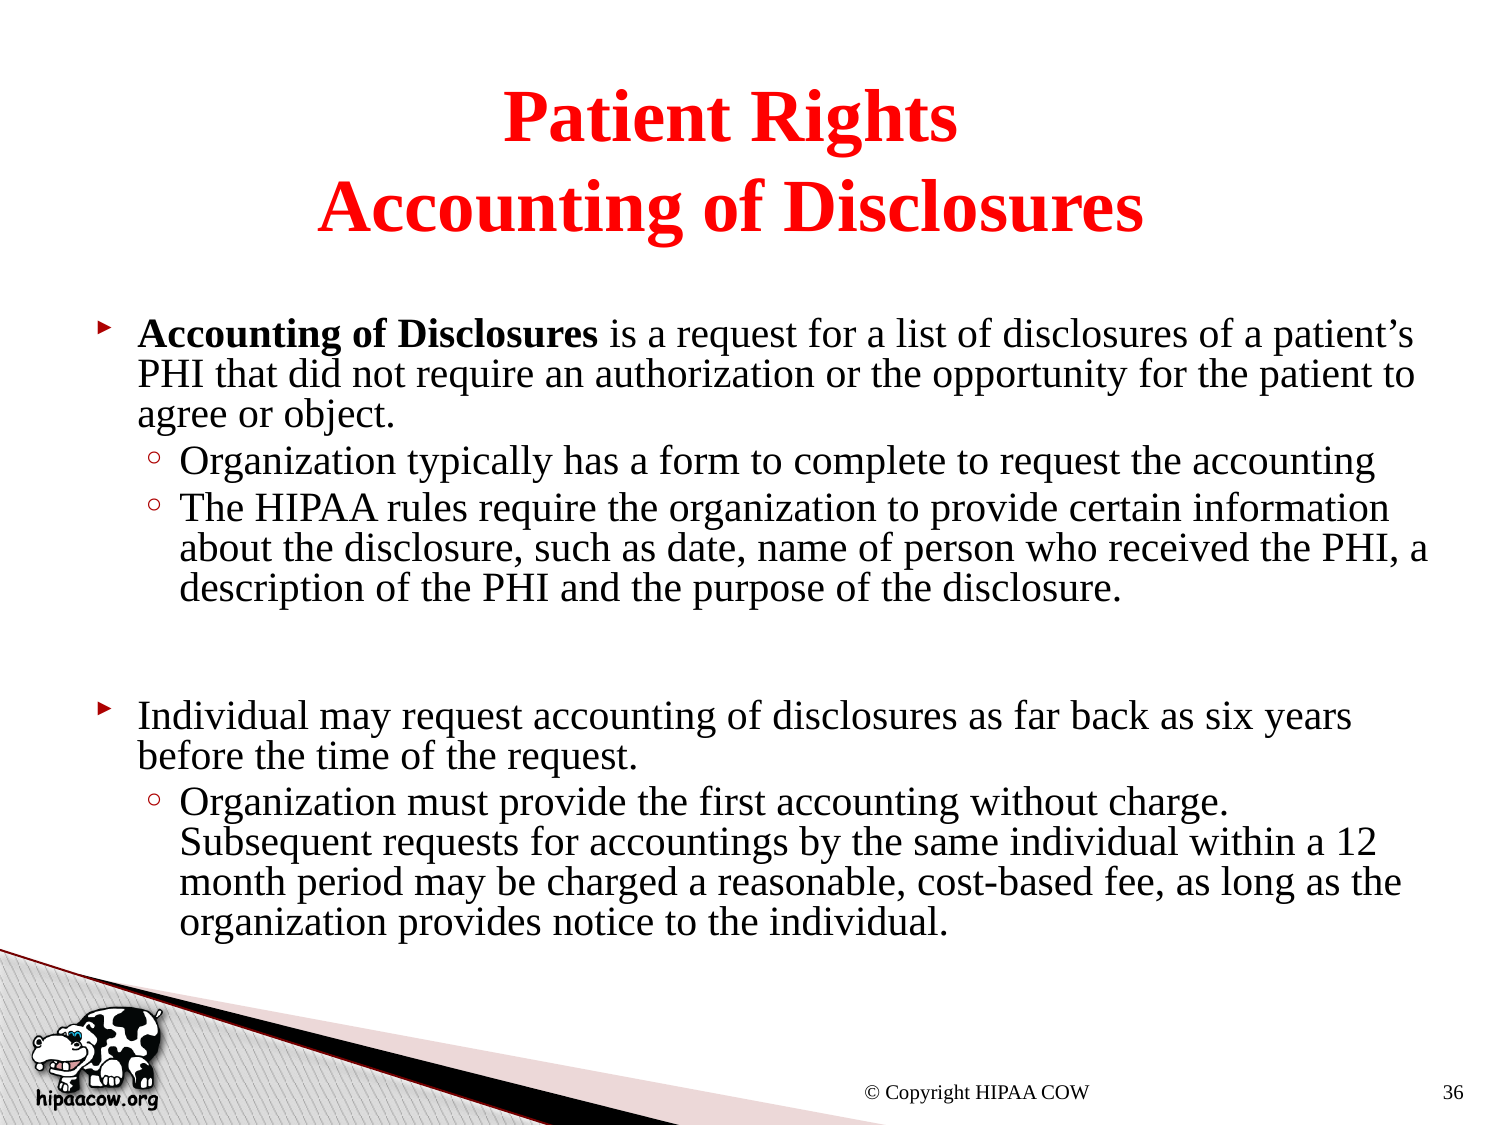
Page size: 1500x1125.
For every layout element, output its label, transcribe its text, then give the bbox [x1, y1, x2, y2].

picture [24, 999, 175, 1111]
title Patient Rights Accounting of Disclosures [249, 62, 1213, 249]
footer © Copyright HIPAA COW [718, 1051, 1105, 1112]
slide_number 36 [1418, 1051, 1479, 1112]
list Accounting of Disclosures is a request for a list of disclosures of a patient’s PHI that did not require an authorization or the opportunity for the patient to agree or object. Organization typically has a form to complete to request the accounting The HIPAA rules require the organization to provide certain information about the disclosure, such as date, name of person who received the PHI, a description of the PHI and the purpose of the disclosure. Individual may request accounting of disclosures as far back as six years before the time of the request. Organization must provide the first accounting without charge. Subsequent requests for accountings by the same individual within a 12 month period may be charged a reasonable, cost-based fee, as long as the organization provides notice to the individual. [62, 249, 1451, 926]
